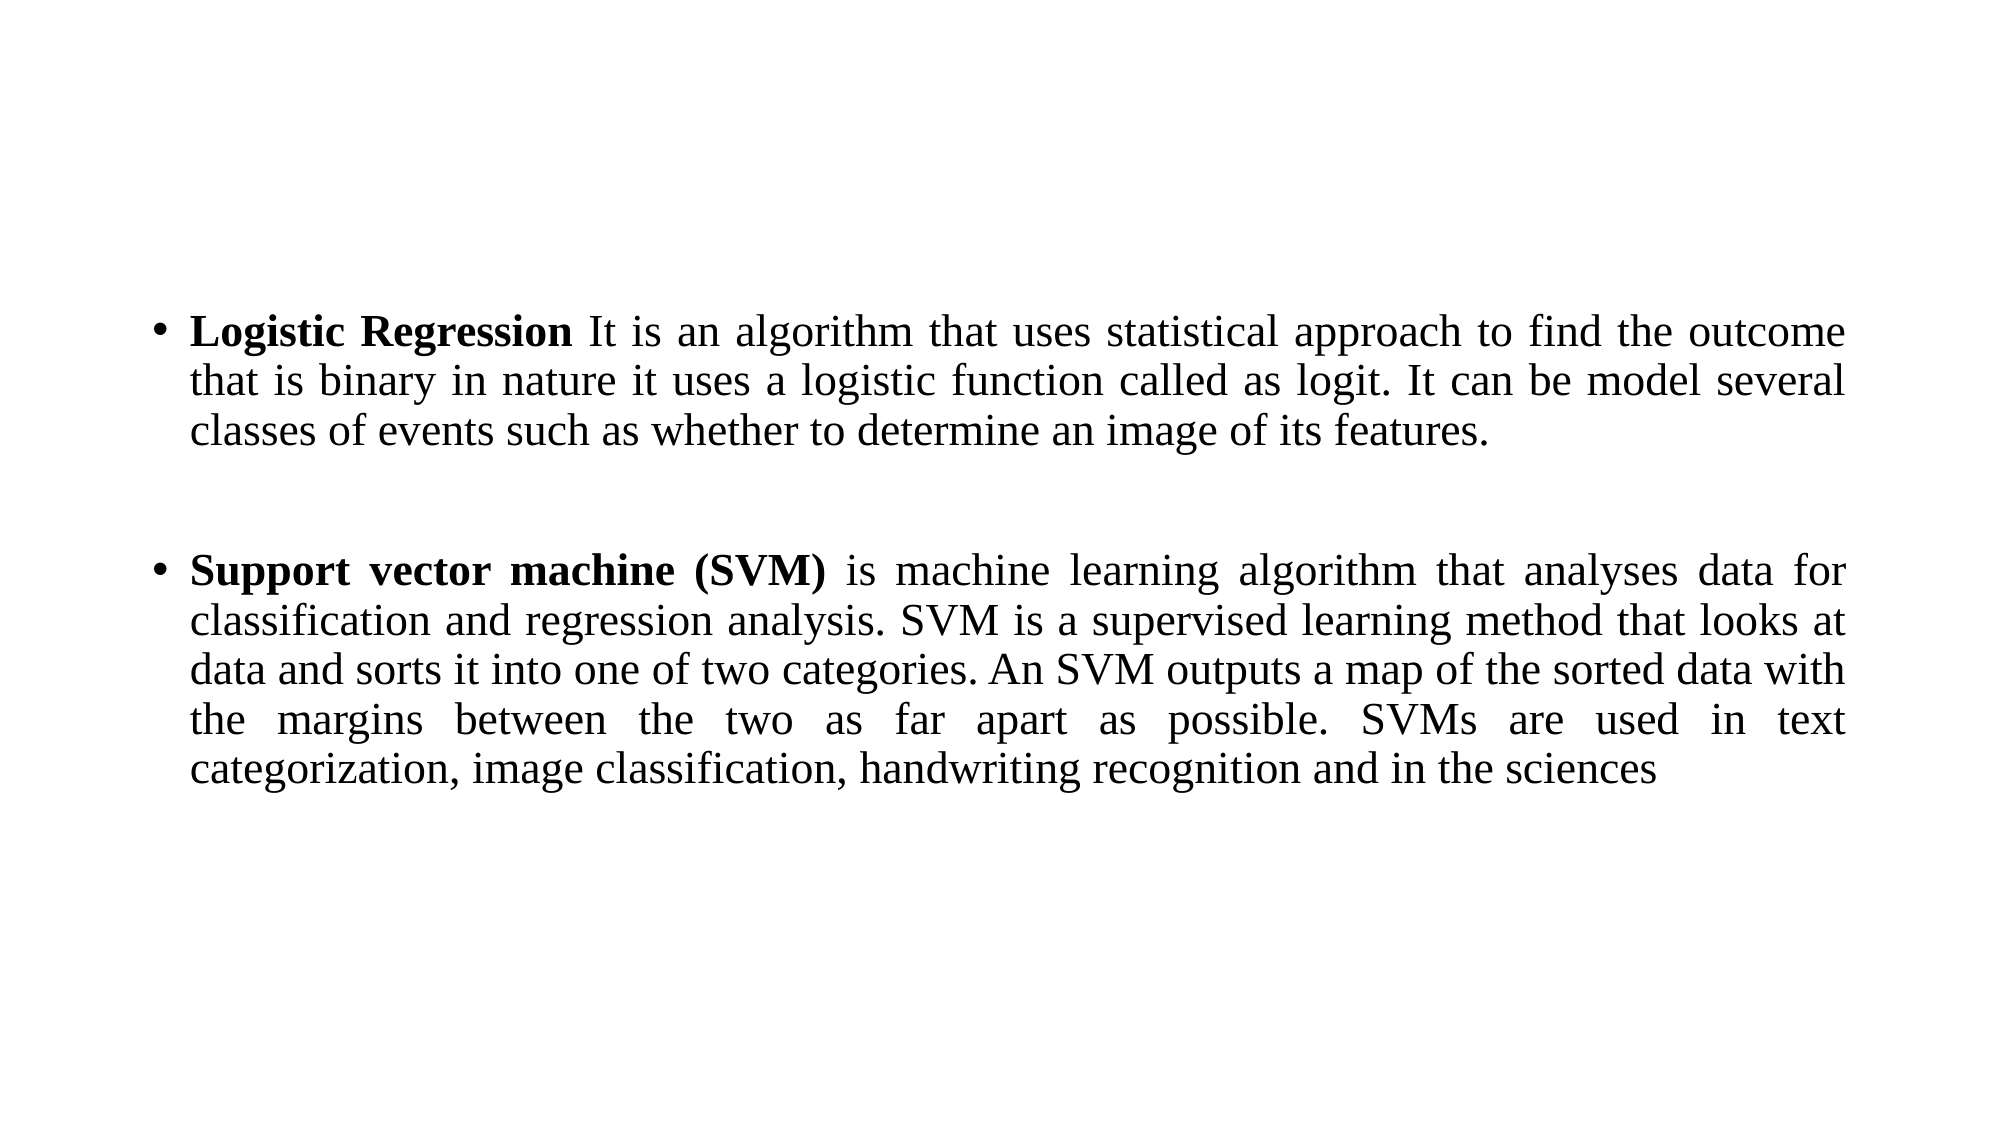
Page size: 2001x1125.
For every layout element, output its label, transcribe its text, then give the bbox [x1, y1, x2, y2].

list Logistic Regression It is an algorithm that uses statistical approach to find the outcome that is binary in nature it uses a logistic function called as logit. It can be model several classes of events such as whether to determine an image of its features. Support vector machine (SVM) is machine learning algorithm that analyses data for classification and regression analysis. SVM is a supervised learning method that looks at data and sorts it into one of two categories. An SVM outputs a map of the sorted data with the margins between the two as far apart as possible. SVMs are used in text categorization, image classification, handwriting recognition and in the sciences [137, 299, 1863, 1014]
